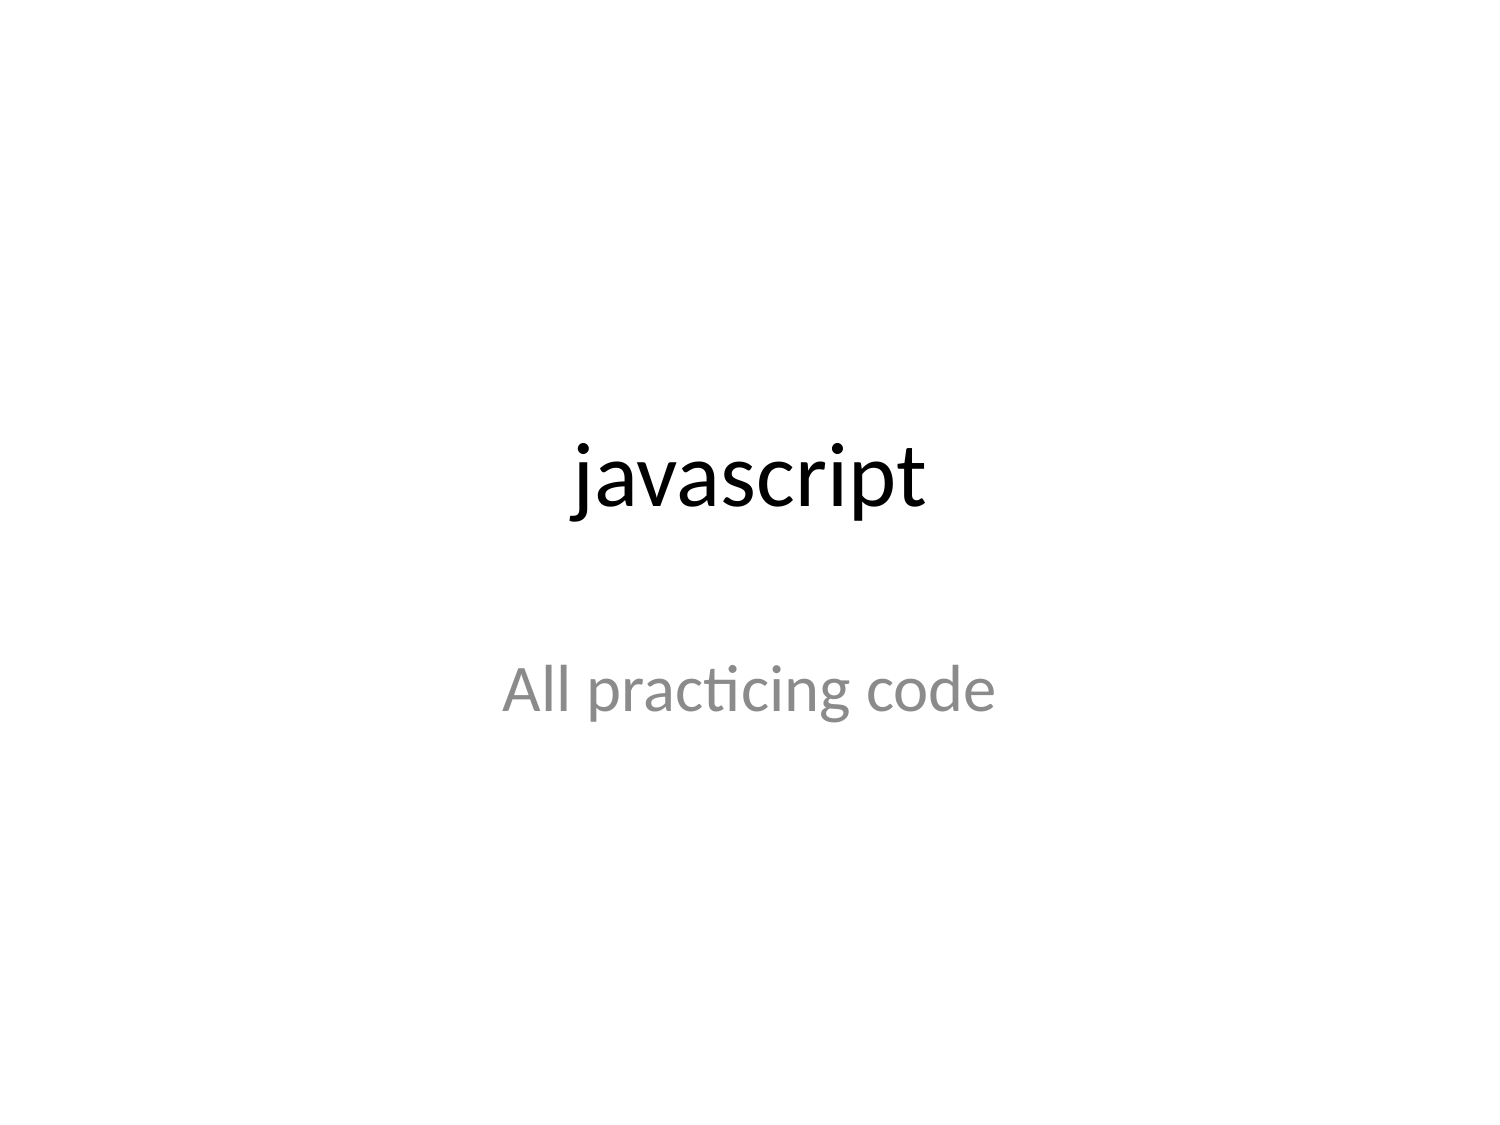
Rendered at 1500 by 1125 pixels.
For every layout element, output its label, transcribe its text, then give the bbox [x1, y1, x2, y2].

title javascript [112, 349, 1388, 591]
subtitle All practicing code [225, 637, 1275, 925]
